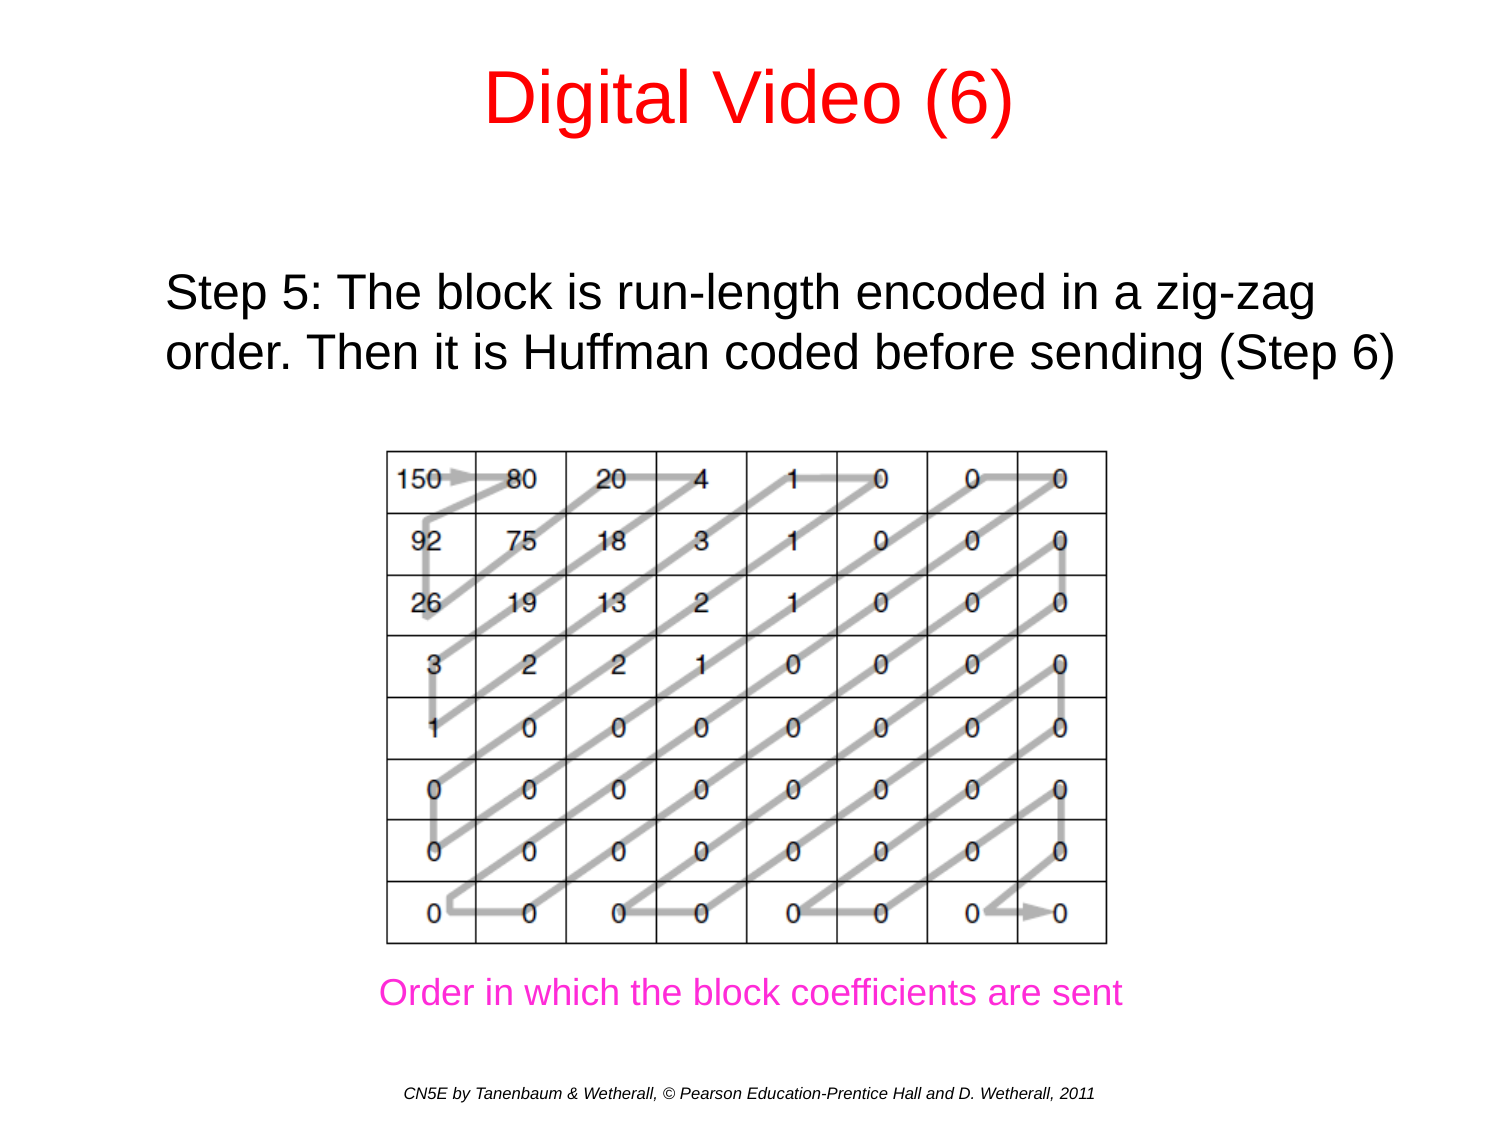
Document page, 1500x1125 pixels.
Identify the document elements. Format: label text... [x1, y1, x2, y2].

picture [372, 439, 1128, 961]
list Step 5: The block is run-length encoded in a zig-zag order. Then it is Huffman coded before sending (Step 6) [149, 251, 1429, 1007]
text_box Order in which the block coefficients are sent [364, 960, 1149, 1021]
footer CN5E by Tanenbaum & Wetherall, © Pearson Education-Prentice Hall and D. Wetherall, 2011 [0, 1074, 1500, 1125]
title Digital Video (6) [0, 0, 1500, 188]
